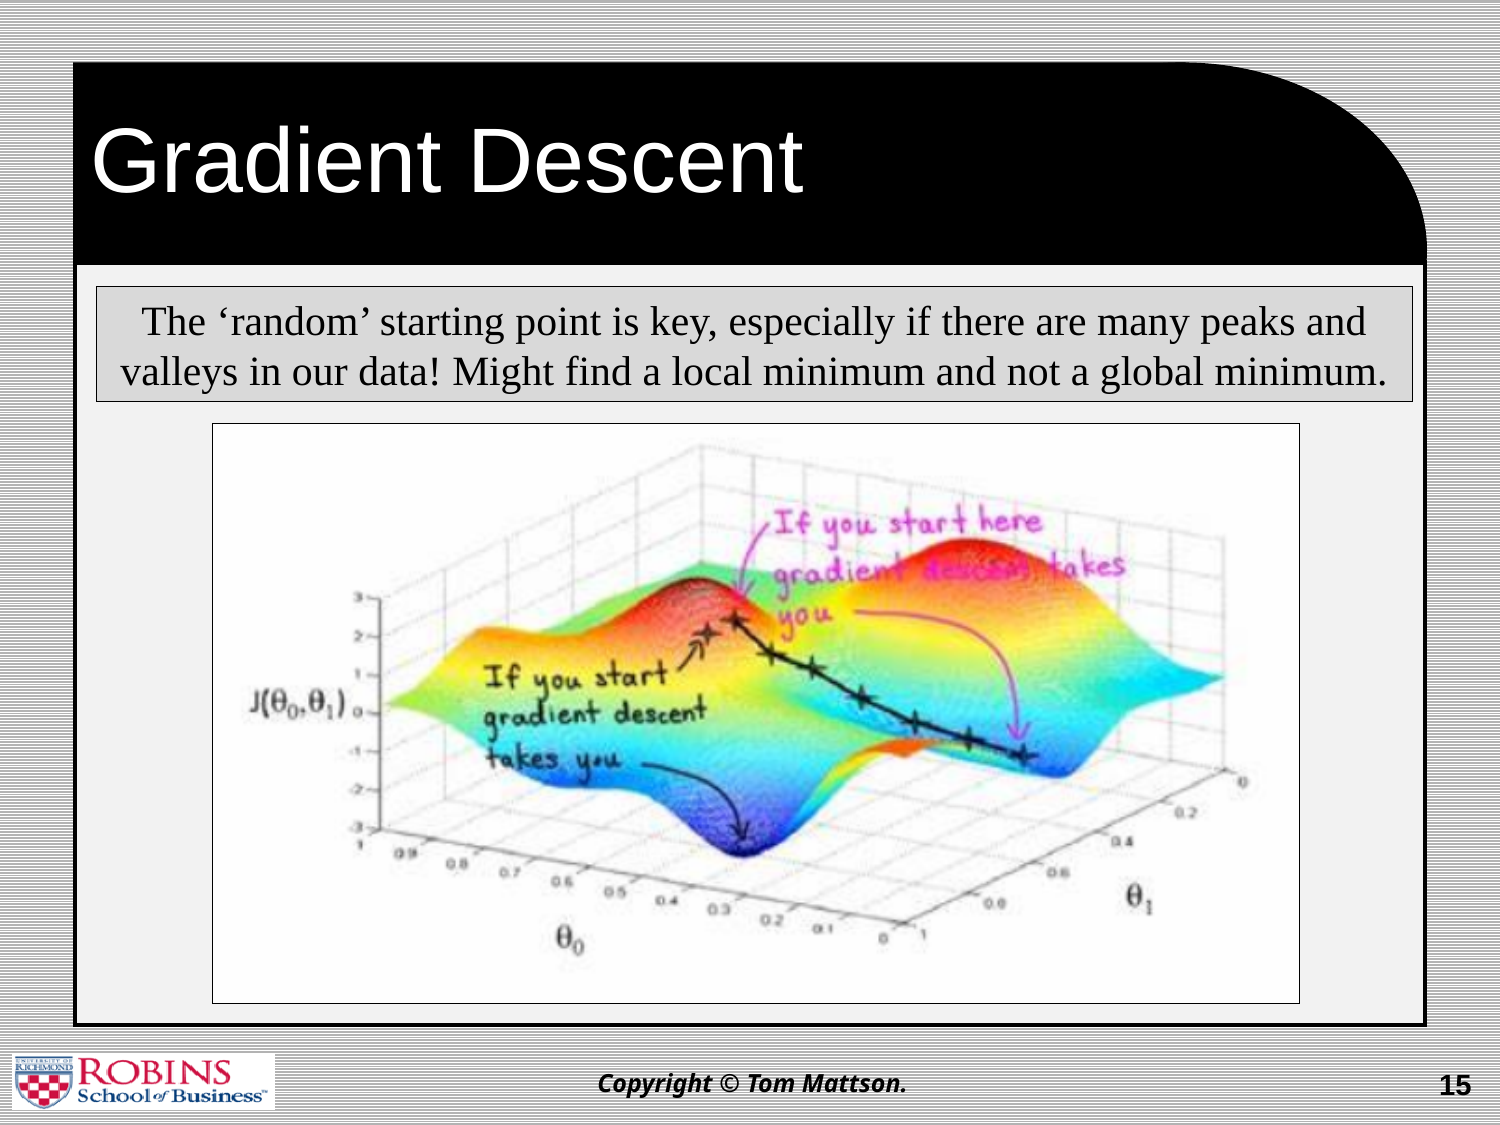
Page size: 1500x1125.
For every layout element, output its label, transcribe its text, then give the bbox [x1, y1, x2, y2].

text_box [87, 269, 1413, 1020]
title Gradient Descent [75, 62, 1388, 250]
picture [212, 423, 1300, 1004]
text_box The ‘random’ starting point is key, especially if there are many peaks and valleys in our data! Might find a local minimum and not a global minimum. [96, 286, 1413, 402]
picture [12, 1053, 275, 1110]
list [73, 260, 1427, 1027]
